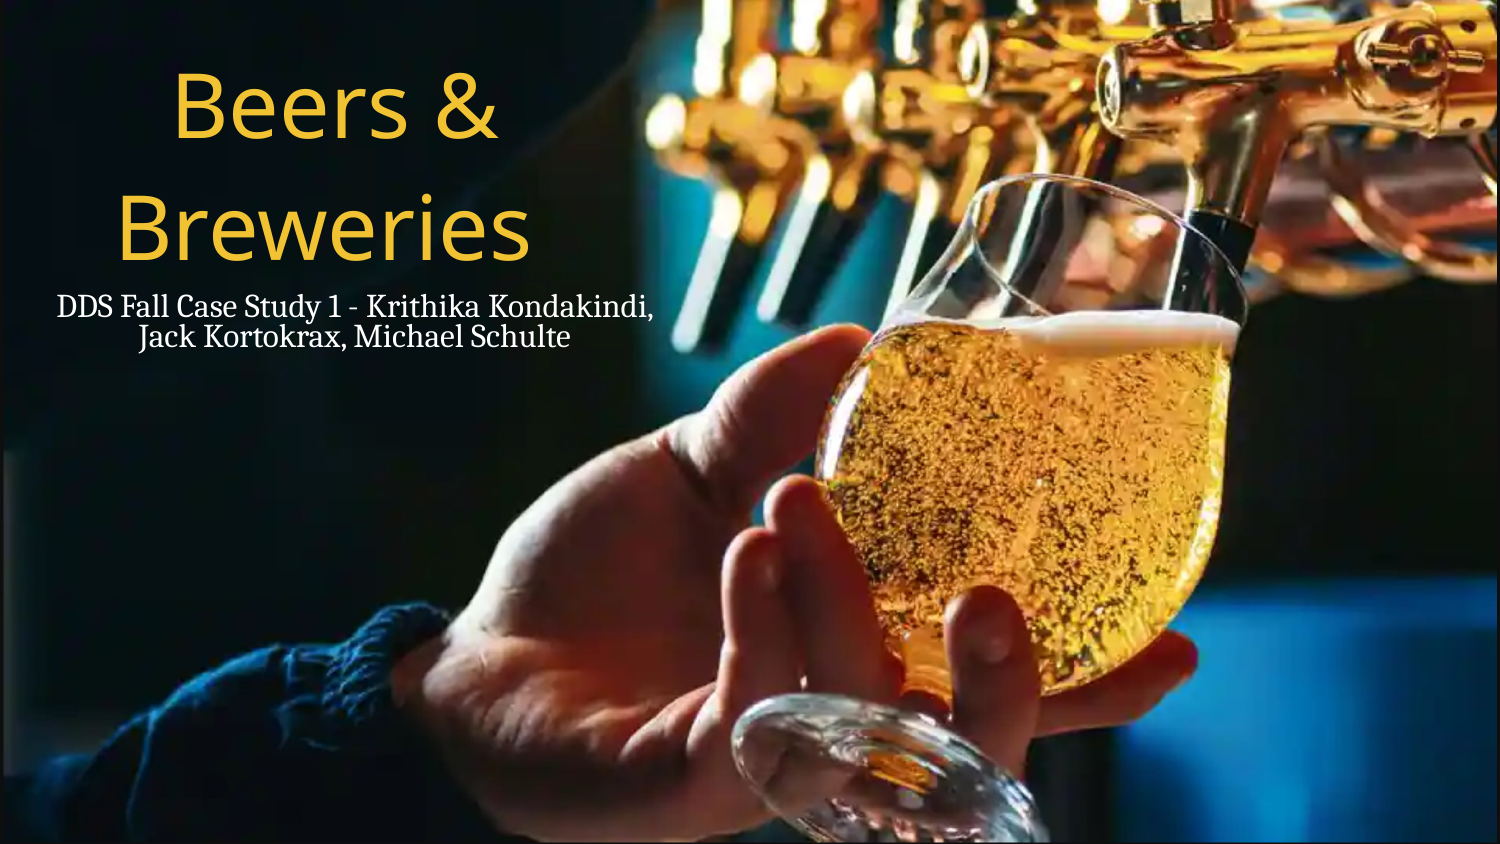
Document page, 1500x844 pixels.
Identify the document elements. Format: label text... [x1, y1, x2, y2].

picture [0, 0, 1500, 844]
subtitle DDS Fall Case Study 1 - Krithika Kondakindi, Jack Kortokrax, Michael Schulte [15, 277, 696, 413]
title Beers & Breweries [0, 26, 671, 305]
